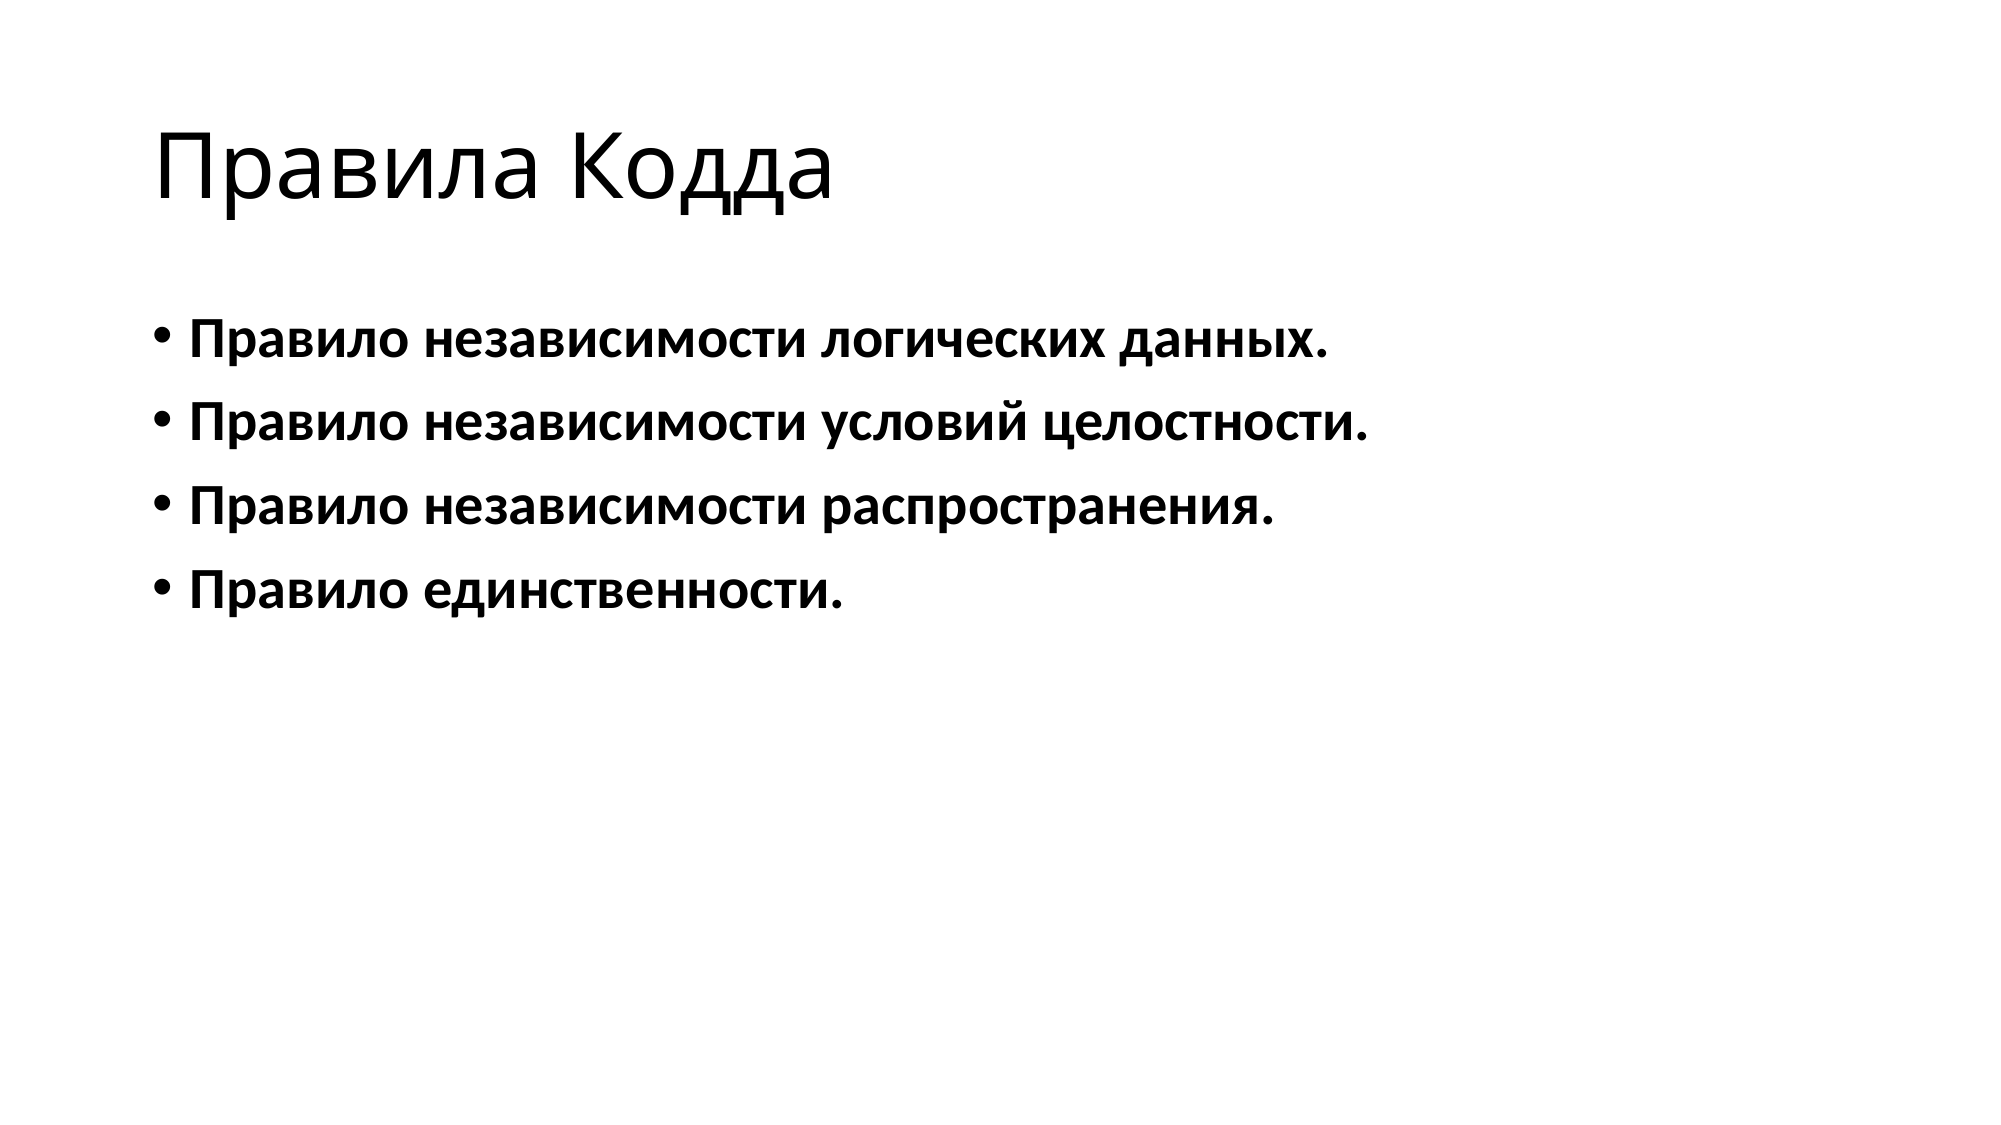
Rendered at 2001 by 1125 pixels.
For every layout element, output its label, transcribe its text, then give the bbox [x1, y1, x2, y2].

list Правило независимости логических данных. Правило независимости условий целостности. Правило независимости распространения. Правило единственности. [137, 299, 1863, 1014]
title Правила Кодда [137, 59, 1863, 278]
